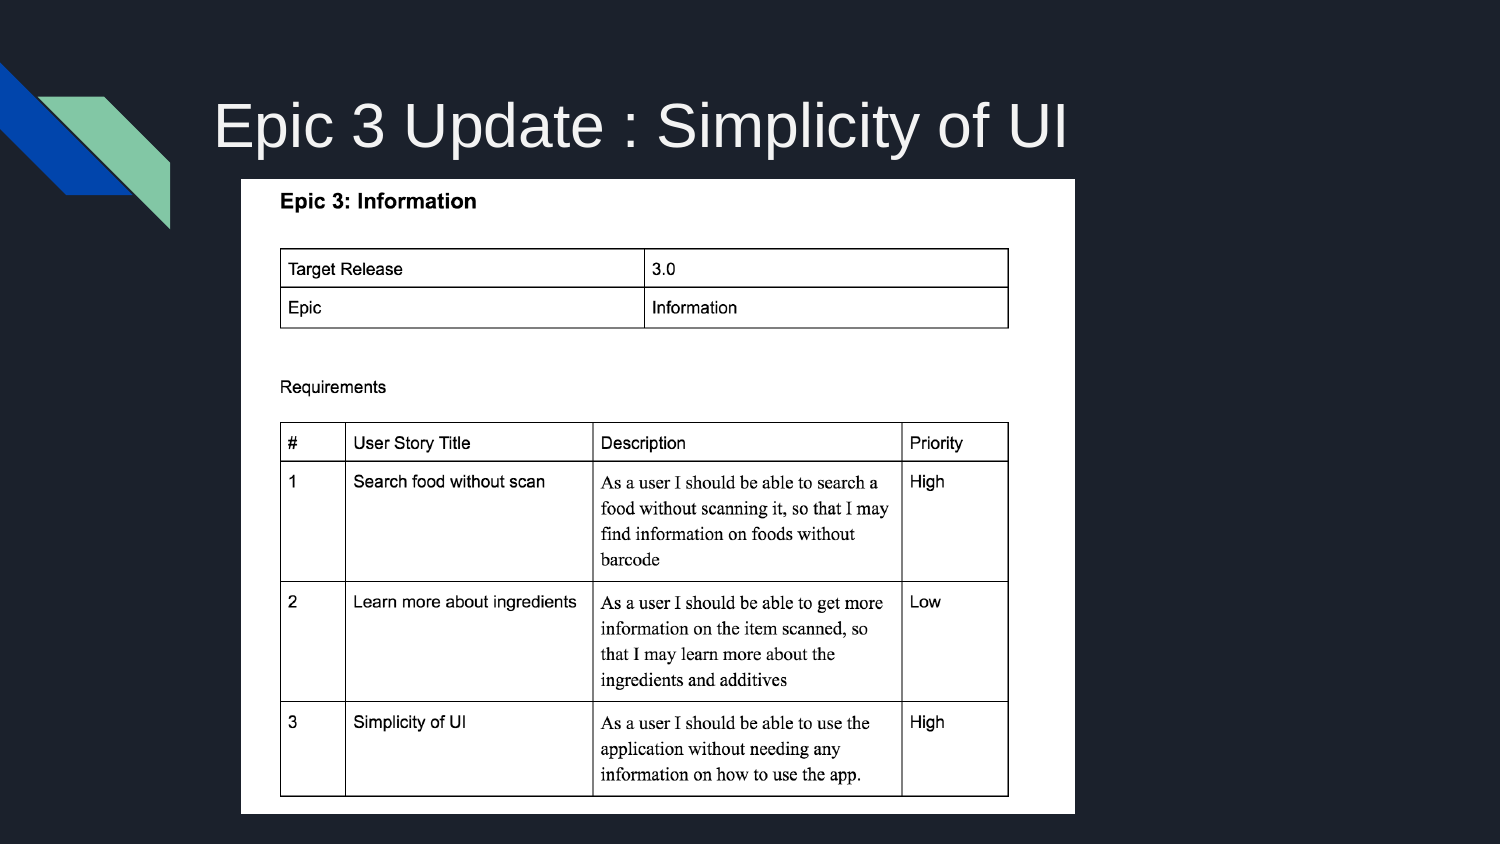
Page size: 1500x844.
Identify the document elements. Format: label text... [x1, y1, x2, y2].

title Epic 3 Update : Simplicity of UI [198, 59, 1353, 209]
picture [241, 178, 1076, 814]
